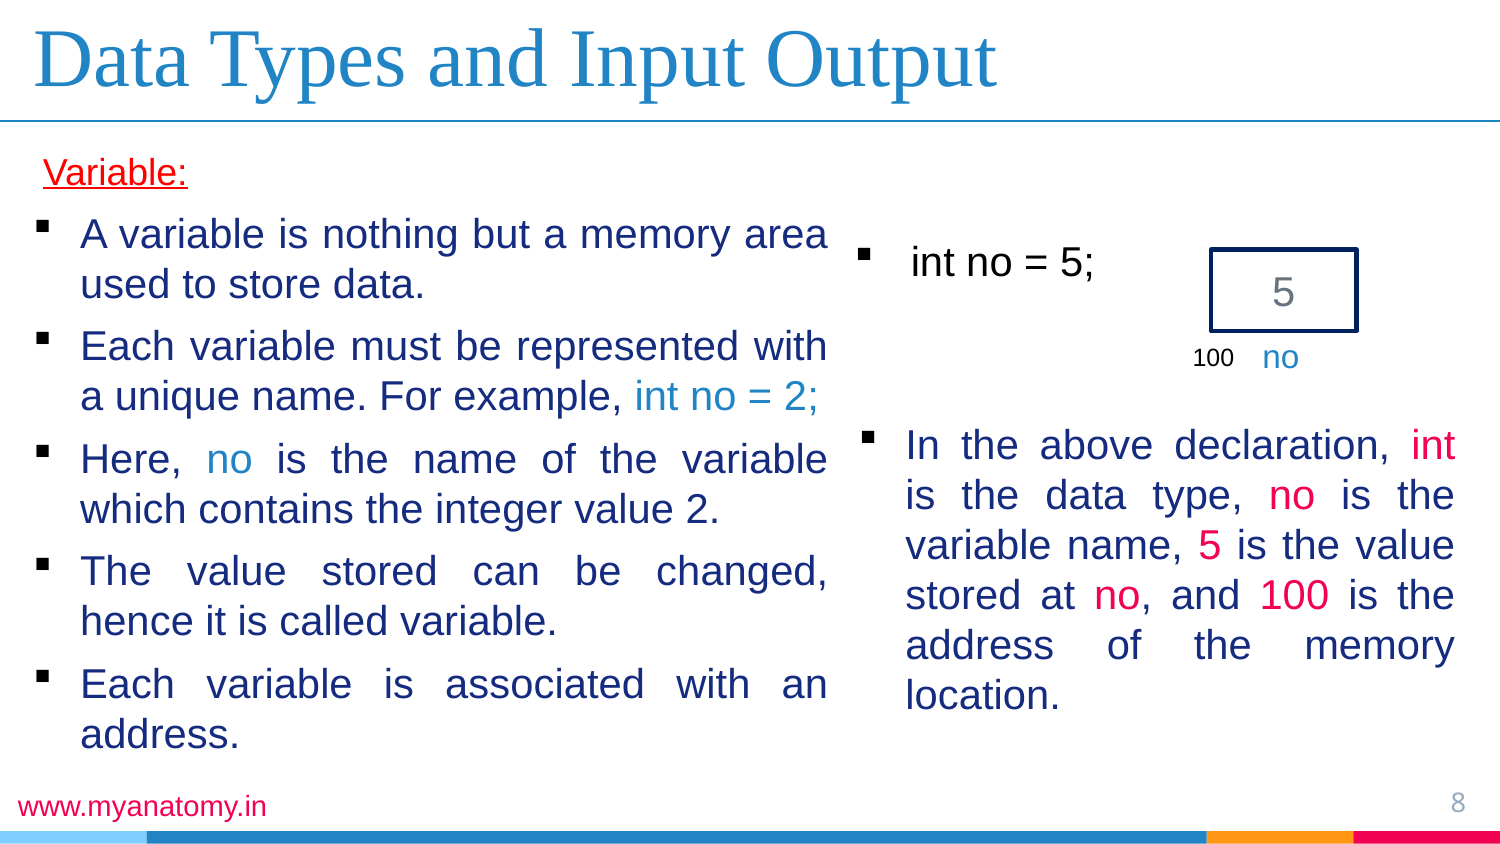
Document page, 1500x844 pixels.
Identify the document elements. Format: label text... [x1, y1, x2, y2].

text_box no [1247, 327, 1315, 383]
text_box 100 [1177, 334, 1250, 379]
text_box A variable is nothing but a memory area used to store data. Each variable must be represented with a unique name. For example, int no = 2; Here, no is the name of the variable which contains the integer value 2. The value stored can be changed, hence it is called variable. Each variable is associated with an address. [18, 191, 844, 794]
text_box int no = 5; [839, 227, 1111, 292]
slide_number 8 [1391, 770, 1482, 822]
text_box 5 [1209, 247, 1359, 333]
text_box www.myanatomy.in [3, 780, 283, 830]
text_box In the above declaration, int is the data type, no is the variable name, 5 is the value stored at no, and 100 is the address of the memory location. [843, 403, 1471, 789]
title Data Types and Input Output [18, 15, 1471, 119]
text_box Variable: [28, 140, 203, 200]
